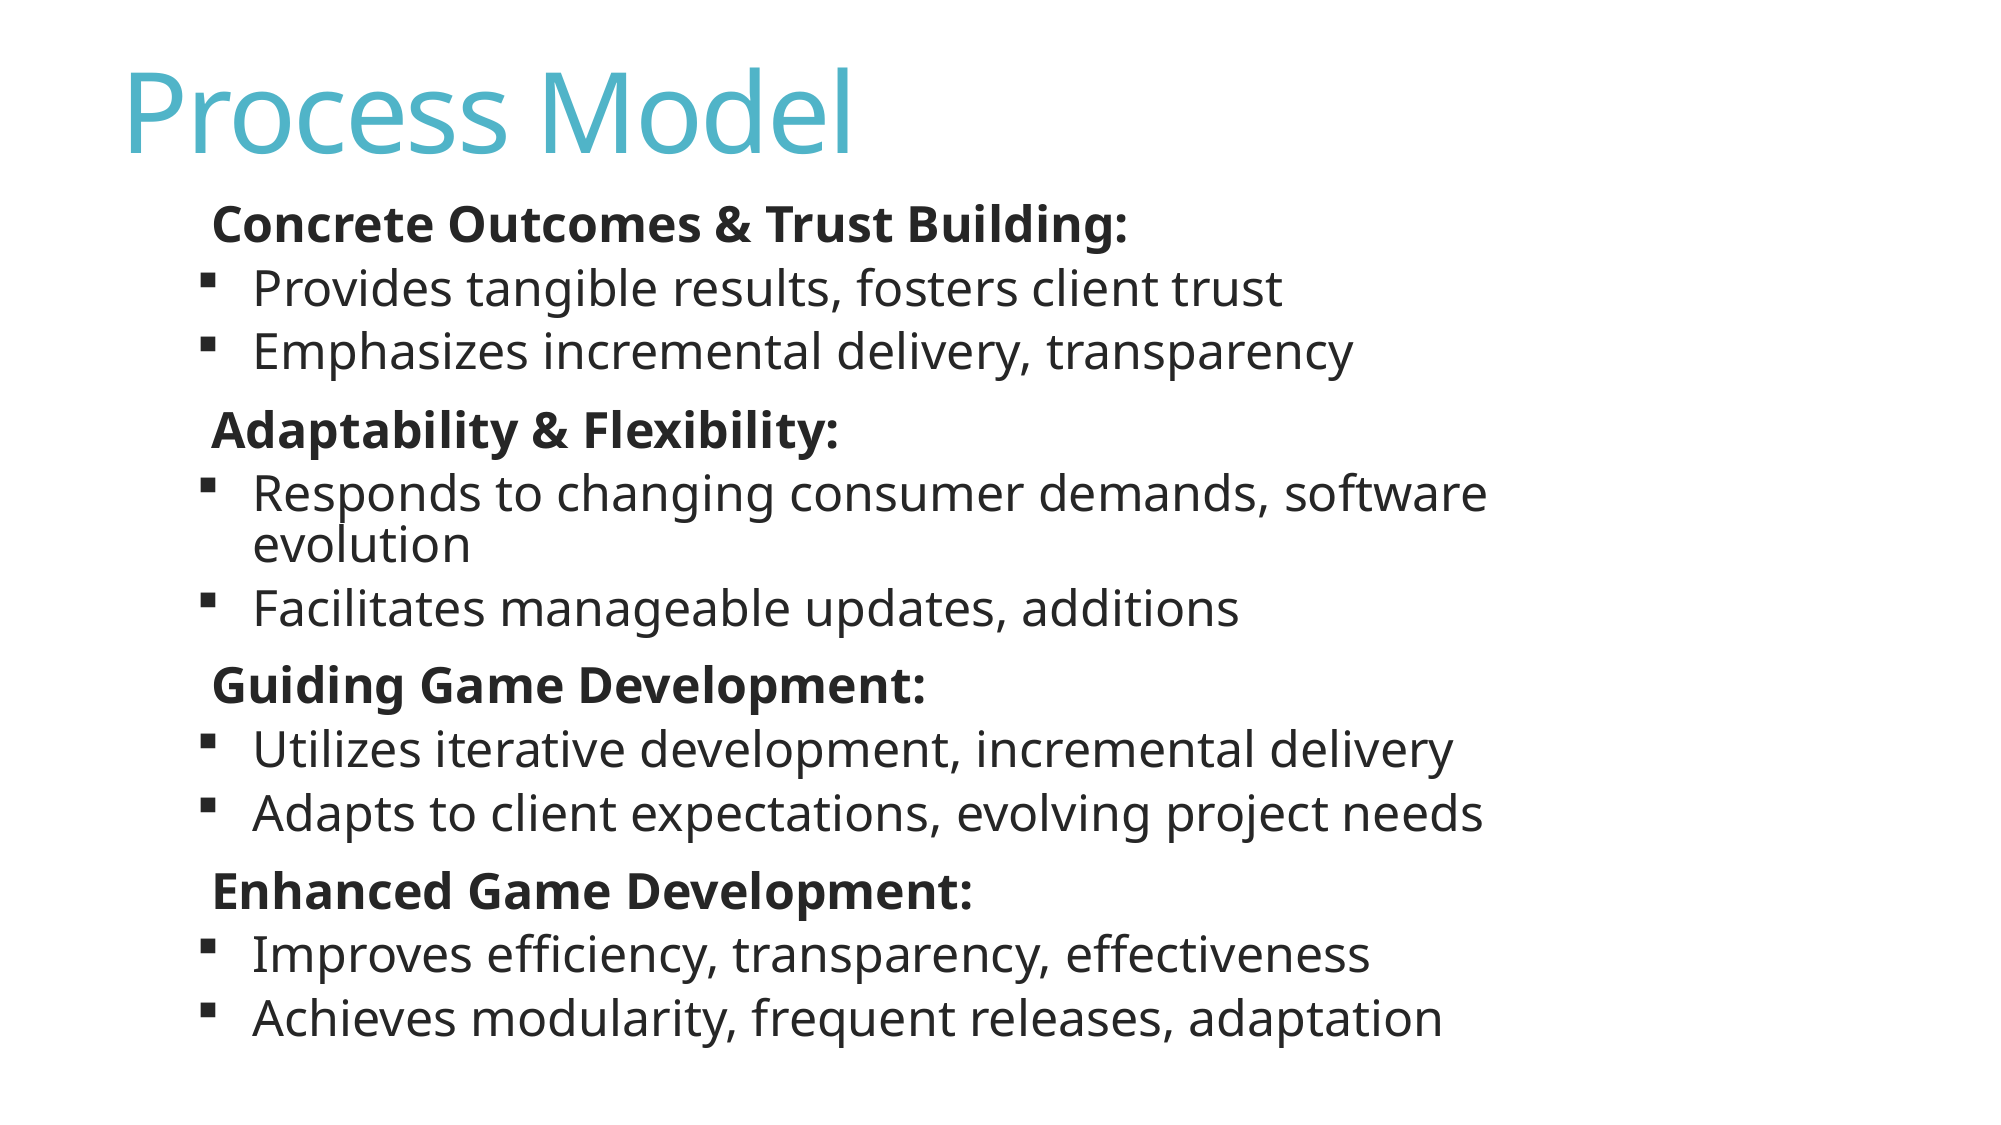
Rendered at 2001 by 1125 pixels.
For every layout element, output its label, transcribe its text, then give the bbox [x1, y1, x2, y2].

list Concrete Outcomes & Trust Building: Provides tangible results, fosters client trust Emphasizes incremental delivery, transparency Adaptability & Flexibility: Responds to changing consumer demands, software evolution Facilitates manageable updates, additions Guiding Game Development: Utilizes iterative development, incremental delivery Adapts to client expectations, evolving project needs Enhanced Game Development: Improves efficiency, transparency, effectiveness Achieves modularity, frequent releases, adaptation [181, 194, 1649, 1075]
title Process Model [105, 50, 1649, 189]
